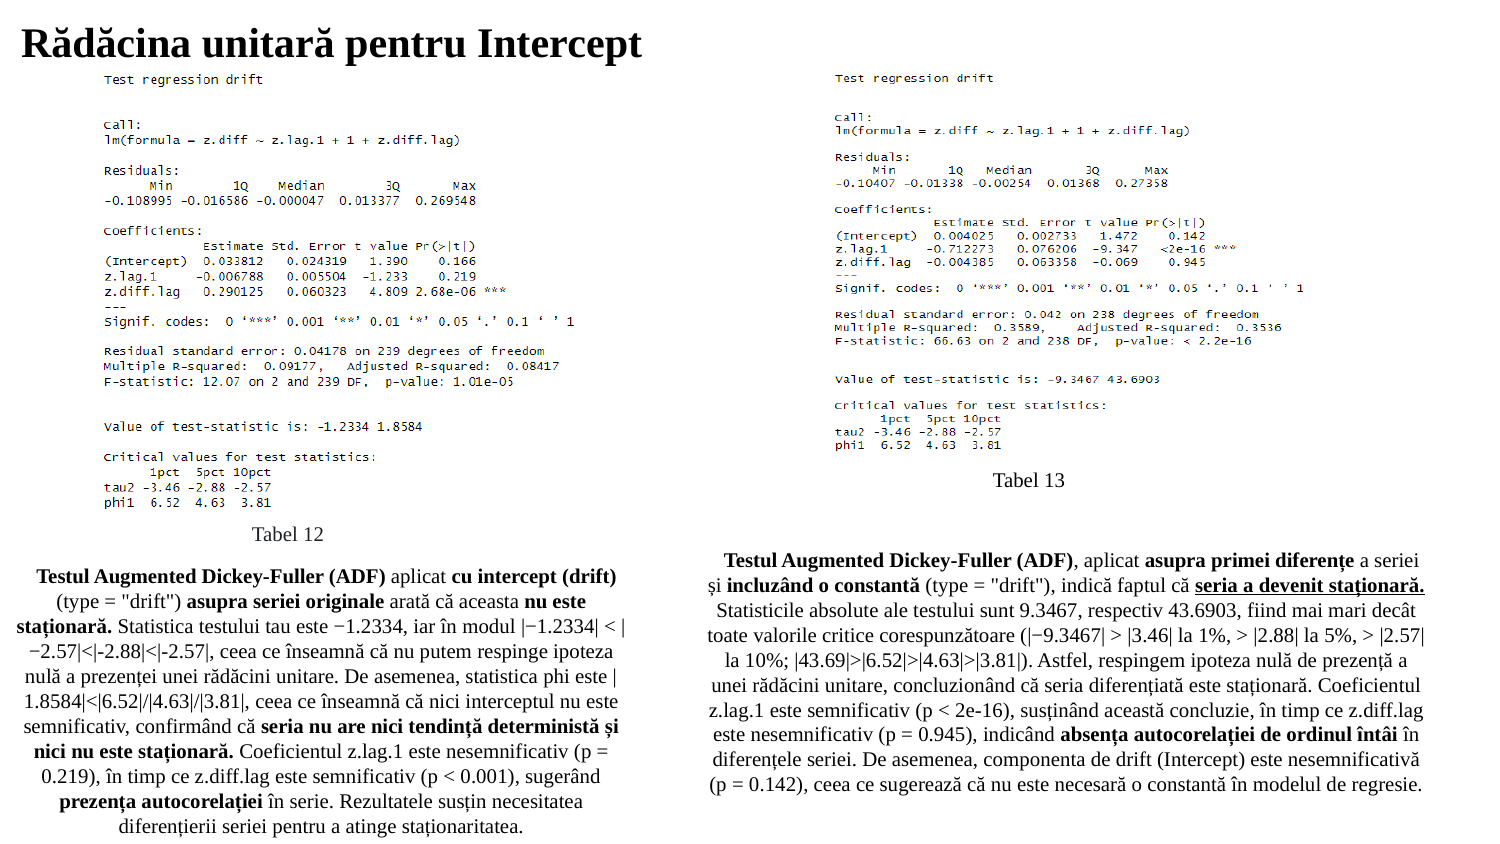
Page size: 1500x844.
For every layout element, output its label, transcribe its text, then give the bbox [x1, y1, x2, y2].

text_box Testul Augmented Dickey-Fuller (ADF) aplicat cu intercept (drift) (type = "drift") asupra seriei originale arată că aceasta nu este staționară. Statistica testului tau este −1.2334, iar în modul |−1.2334| < |−2.57|<|-2.88|<|-2.57|, ceea ce înseamnă că nu putem respinge ipoteza nulă a prezenței unei rădăcini unitare. De asemenea, statistica phi este |1.8584|<|6.52|/|4.63|/|3.81|, ceea ce înseamnă că nici interceptul nu este semnificativ, confirmând că seria nu are nici tendință deterministă și nici nu este staționară. Coeficientul z.lag.1 este nesemnificativ (p = 0.219), în timp ce z.diff.lag este semnificativ (p < 0.001), sugerând prezența autocorelației în serie. Rezultatele susțin necesitatea diferențierii seriei pentru a atinge staționaritatea. [0, 548, 649, 844]
text_box Tabel 12 [236, 517, 352, 559]
picture [103, 70, 577, 509]
list Testul Augmented Dickey-Fuller (ADF), aplicat asupra primei diferențe a seriei și incluzând o constantă (type = "drift"), indică faptul că seria a devenit staționară. Statisticile absolute ale testului sunt 9.3467, respectiv 43.6903, fiind mai mari decât toate valorile critice corespunzătoare (|−9.3467| > |3.46| la 1%, > |2.88| la 5%, > |2.57| la 10%; |43.69|>|6.52|>|4.63|>|3.81|). Astfel, respingem ipoteza nulă de prezență a unei rădăcini unitare, concluzionând că seria diferențiată este staționară. Coeficientul z.lag.1 este semnificativ (p < 2e-16), susținând această concluzie, în timp ce z.diff.lag este nesemnificativ (p = 0.945), indicând absența autocorelației de ordinul întâi în diferențele seriei. De asemenea, componenta de drift (Intercept) este nesemnificativă (p = 0.142), ceea ce sugerează că nu este necesară o constantă în modelul de regresie. [690, 532, 1443, 844]
picture [829, 70, 1304, 454]
text_box Tabel 13 [977, 463, 1093, 504]
title Rădăcina unitară pentru Intercept [5, 0, 1404, 94]
